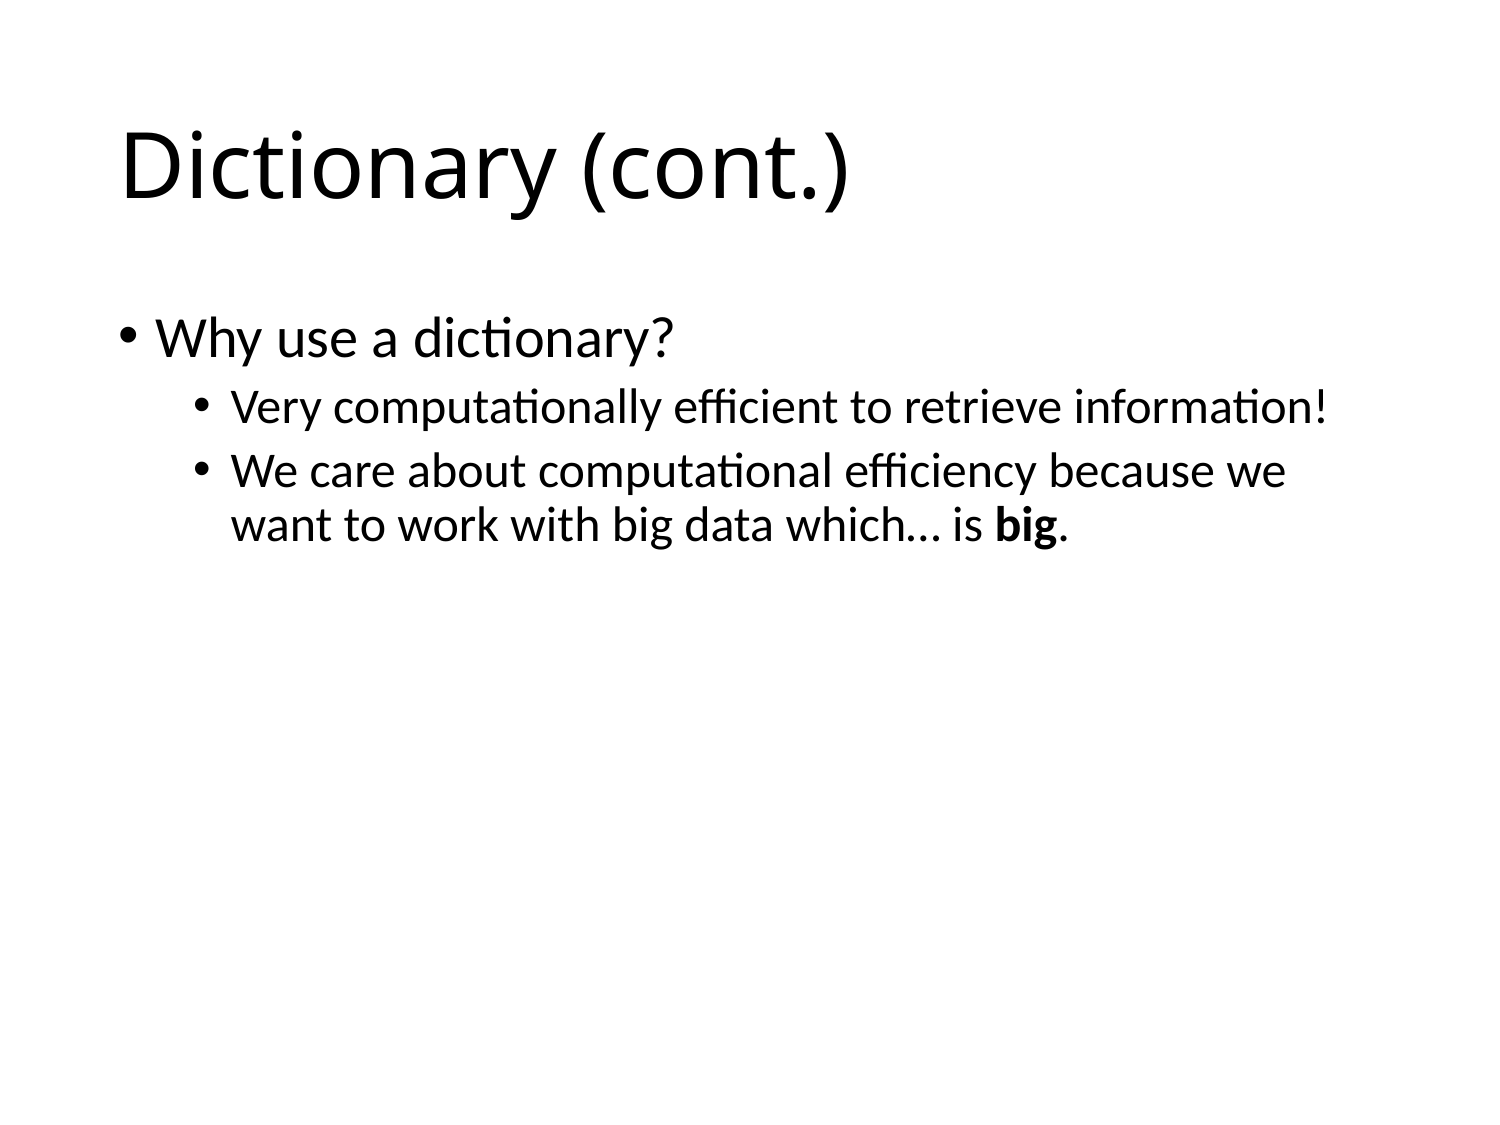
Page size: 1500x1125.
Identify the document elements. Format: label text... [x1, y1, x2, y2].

title Dictionary (cont.) [103, 59, 1397, 278]
list Why use a dictionary? Very computationally efficient to retrieve information! We care about computational efficiency because we want to work with big data which… is big. [103, 299, 1397, 1014]
